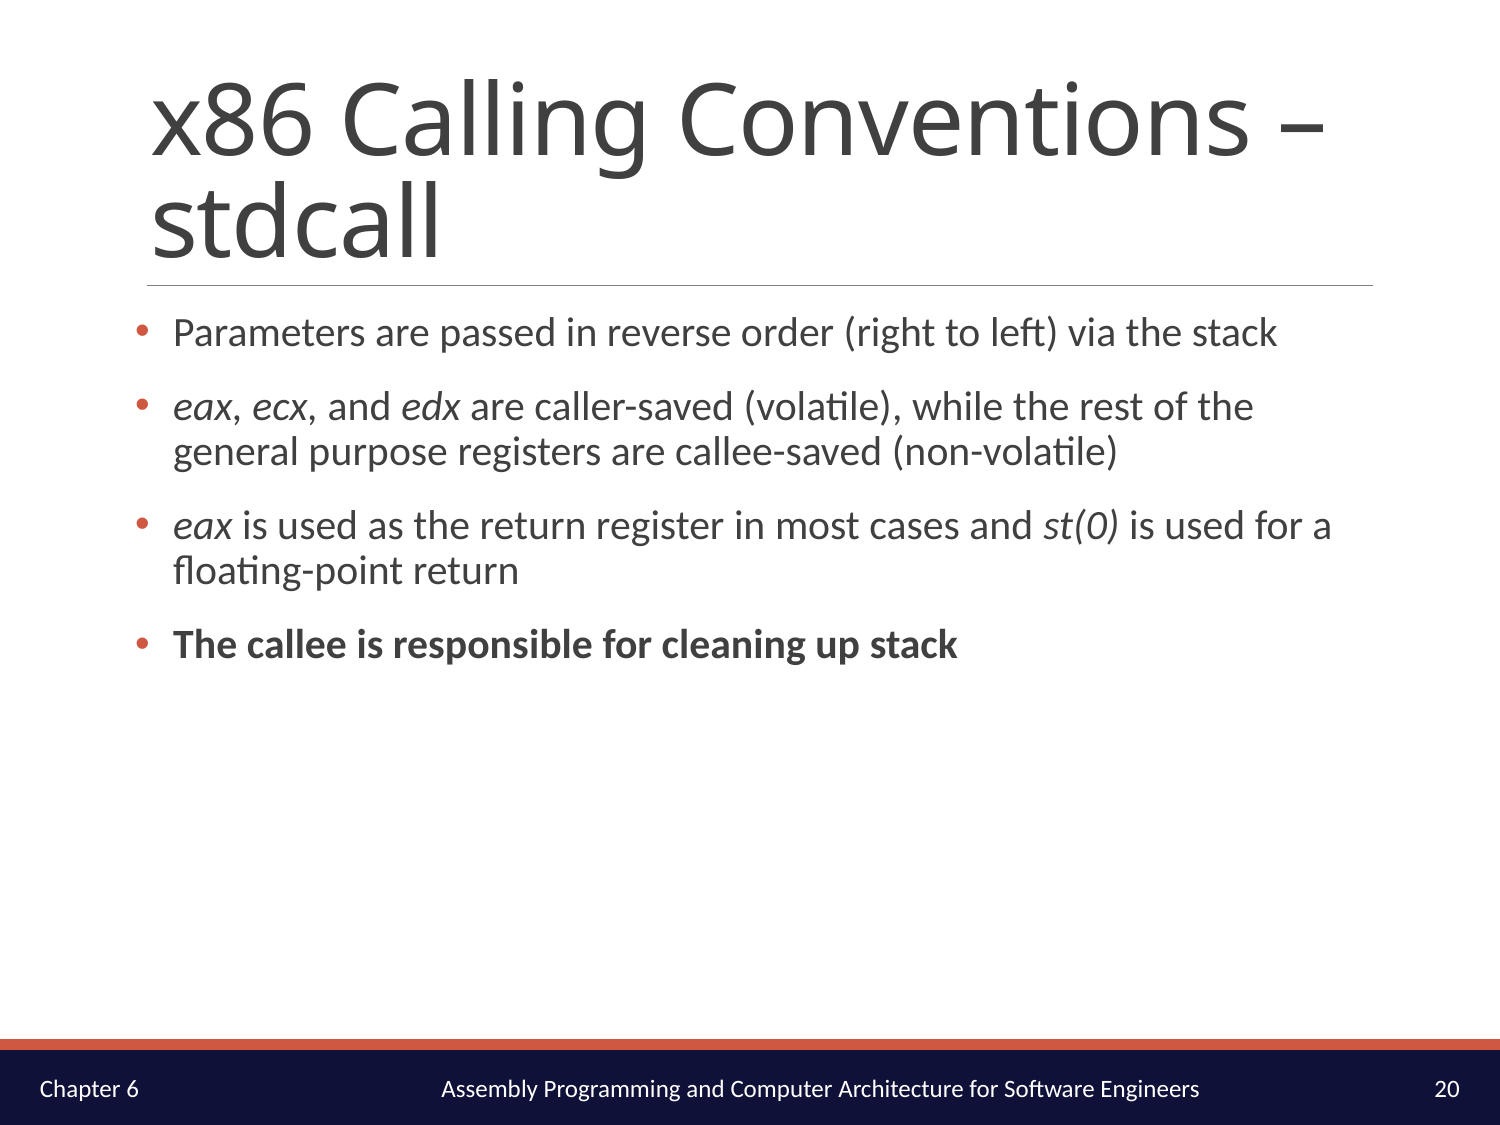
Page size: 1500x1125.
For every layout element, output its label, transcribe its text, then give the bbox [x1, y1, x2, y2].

footer Assembly Programming and Computer Architecture for Software Engineers [354, 1057, 1289, 1118]
slide_number Chapter 6 [24, 1057, 330, 1118]
list Parameters are passed in reverse order (right to left) via the stack eax, ecx, and edx are caller-saved (volatile), while the rest of the general purpose registers are callee-saved (non-volatile) eax is used as the return register in most cases and st(0) is used for a floating-point return The callee is responsible for cleaning up stack [135, 302, 1373, 963]
title x86 Calling Conventions – stdcall [135, 47, 1433, 285]
slide_number 20 [1313, 1057, 1475, 1118]
